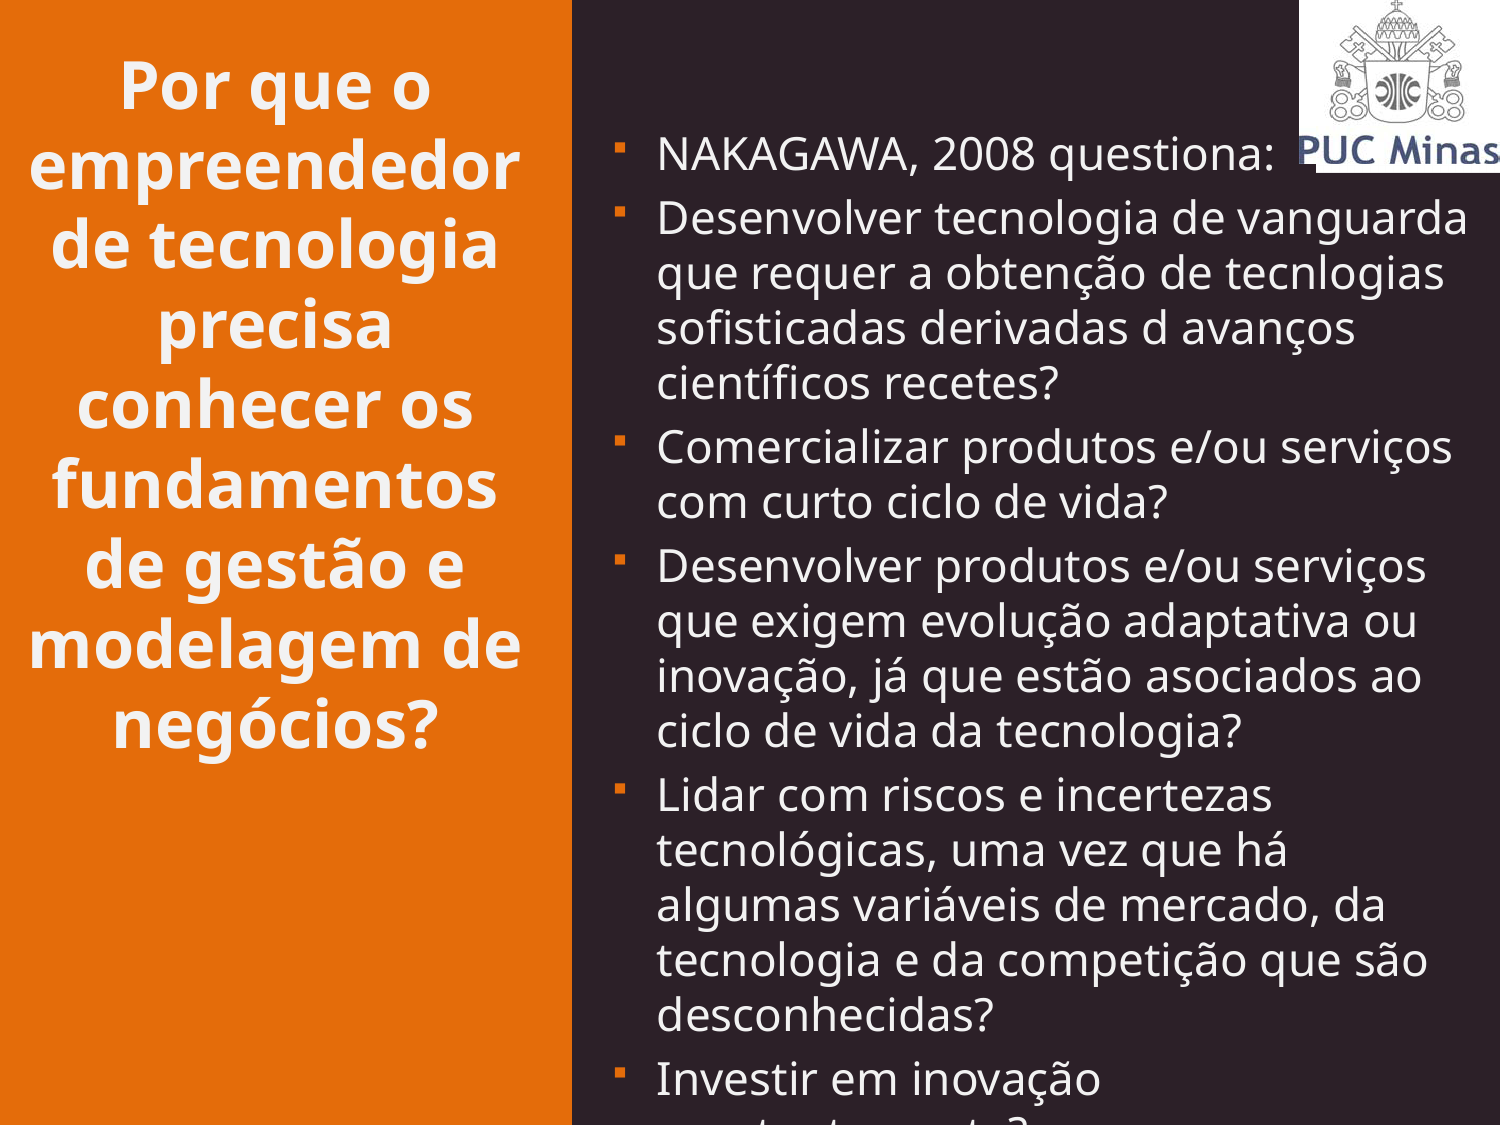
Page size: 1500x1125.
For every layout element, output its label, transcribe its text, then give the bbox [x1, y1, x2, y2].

text_box Por que o empreendedor de tecnologia precisa conhecer os fundamentos de gestão e modelagem de negócios? [0, 35, 551, 770]
text_box [0, 0, 572, 1125]
picture [1298, 0, 1500, 165]
text_box [572, 0, 1500, 1125]
text_box NAKAGAWA, 2008 questiona: Desenvolver tecnologia de vanguarda que requer a obtenção de tecnlogias sofisticadas derivadas d avanços científicos recetes? Comercializar produtos e/ou serviços com curto ciclo de vida? Desenvolver produtos e/ou serviços que exigem evolução adaptativa ou inovação, já que estão asociados ao ciclo de vida da tecnologia? Lidar com riscos e incertezas tecnológicas, uma vez que há algumas variáveis de mercado, da tecnologia e da competição que são desconhecidas? Investir em inovação constantemente? [585, 117, 1500, 1030]
